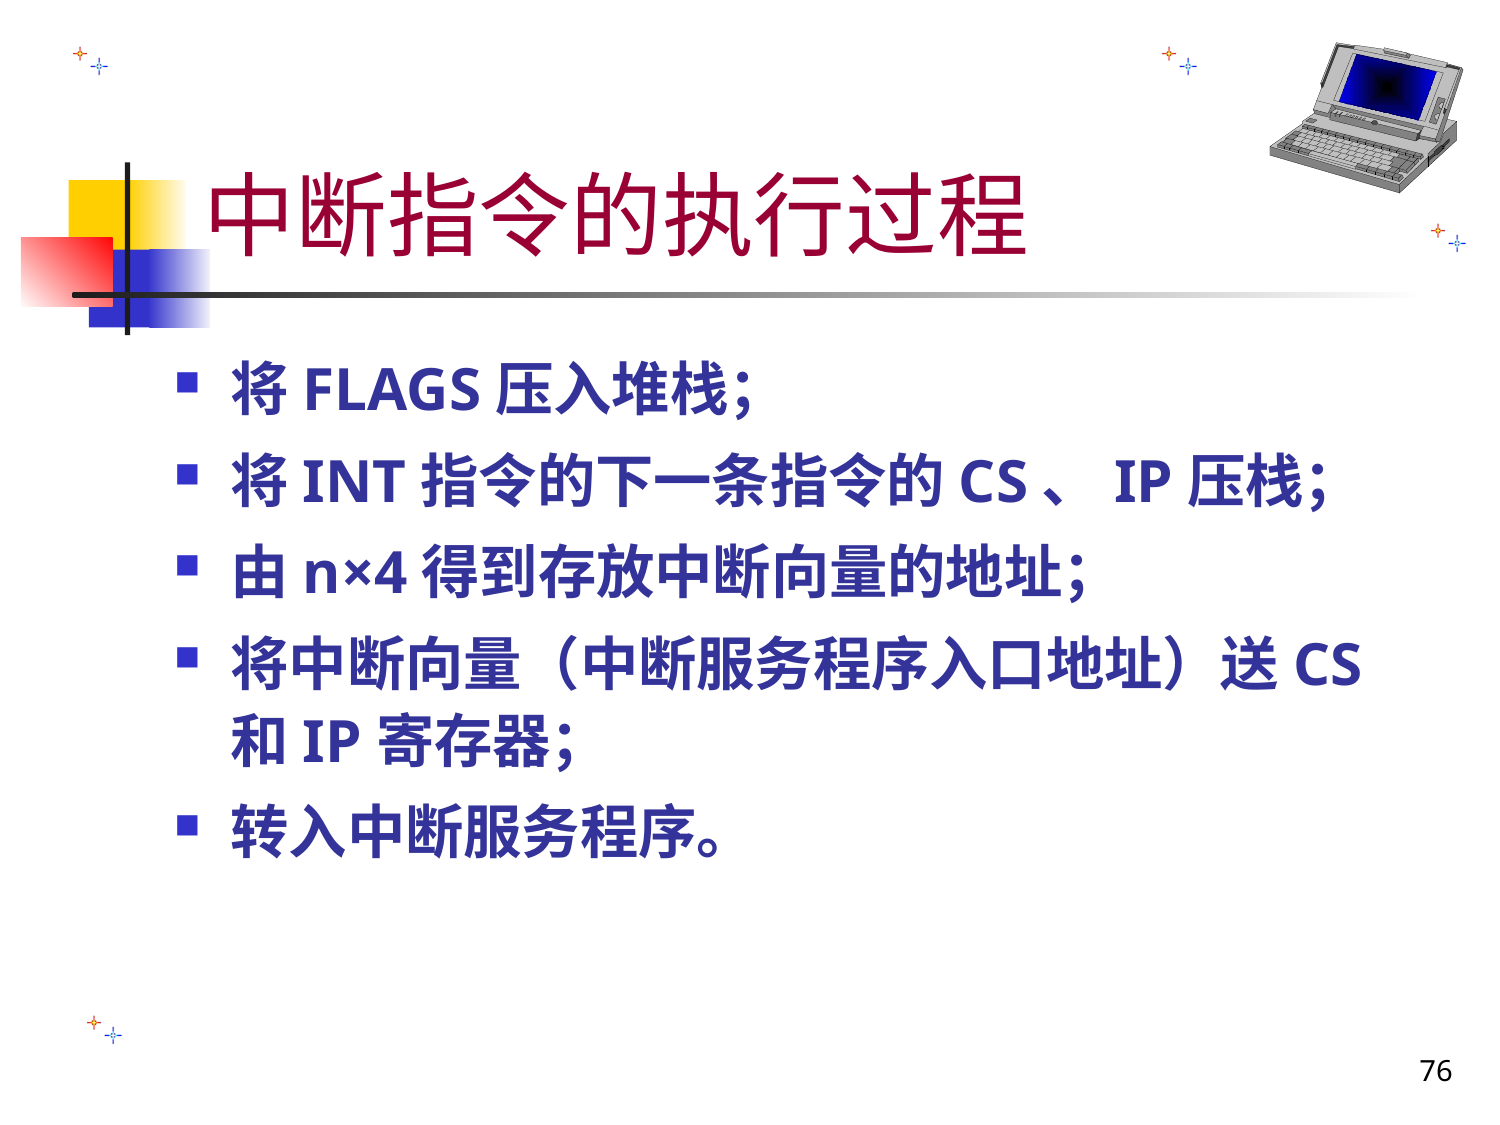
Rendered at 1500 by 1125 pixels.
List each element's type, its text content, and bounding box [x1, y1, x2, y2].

picture [76, 1011, 127, 1062]
title 中断指令的执行过程 [188, 35, 1468, 275]
picture [62, 42, 113, 93]
slide_number 76 [1154, 1023, 1468, 1100]
list 将FLAGS压入堆栈； 将INT指令的下一条指令的CS、IP压栈； 由n×4得到存放中断向量的地址； 将中断向量（中断服务程序入口地址）送CS和IP寄存器； 转入中断服务程序。 [159, 338, 1400, 1047]
